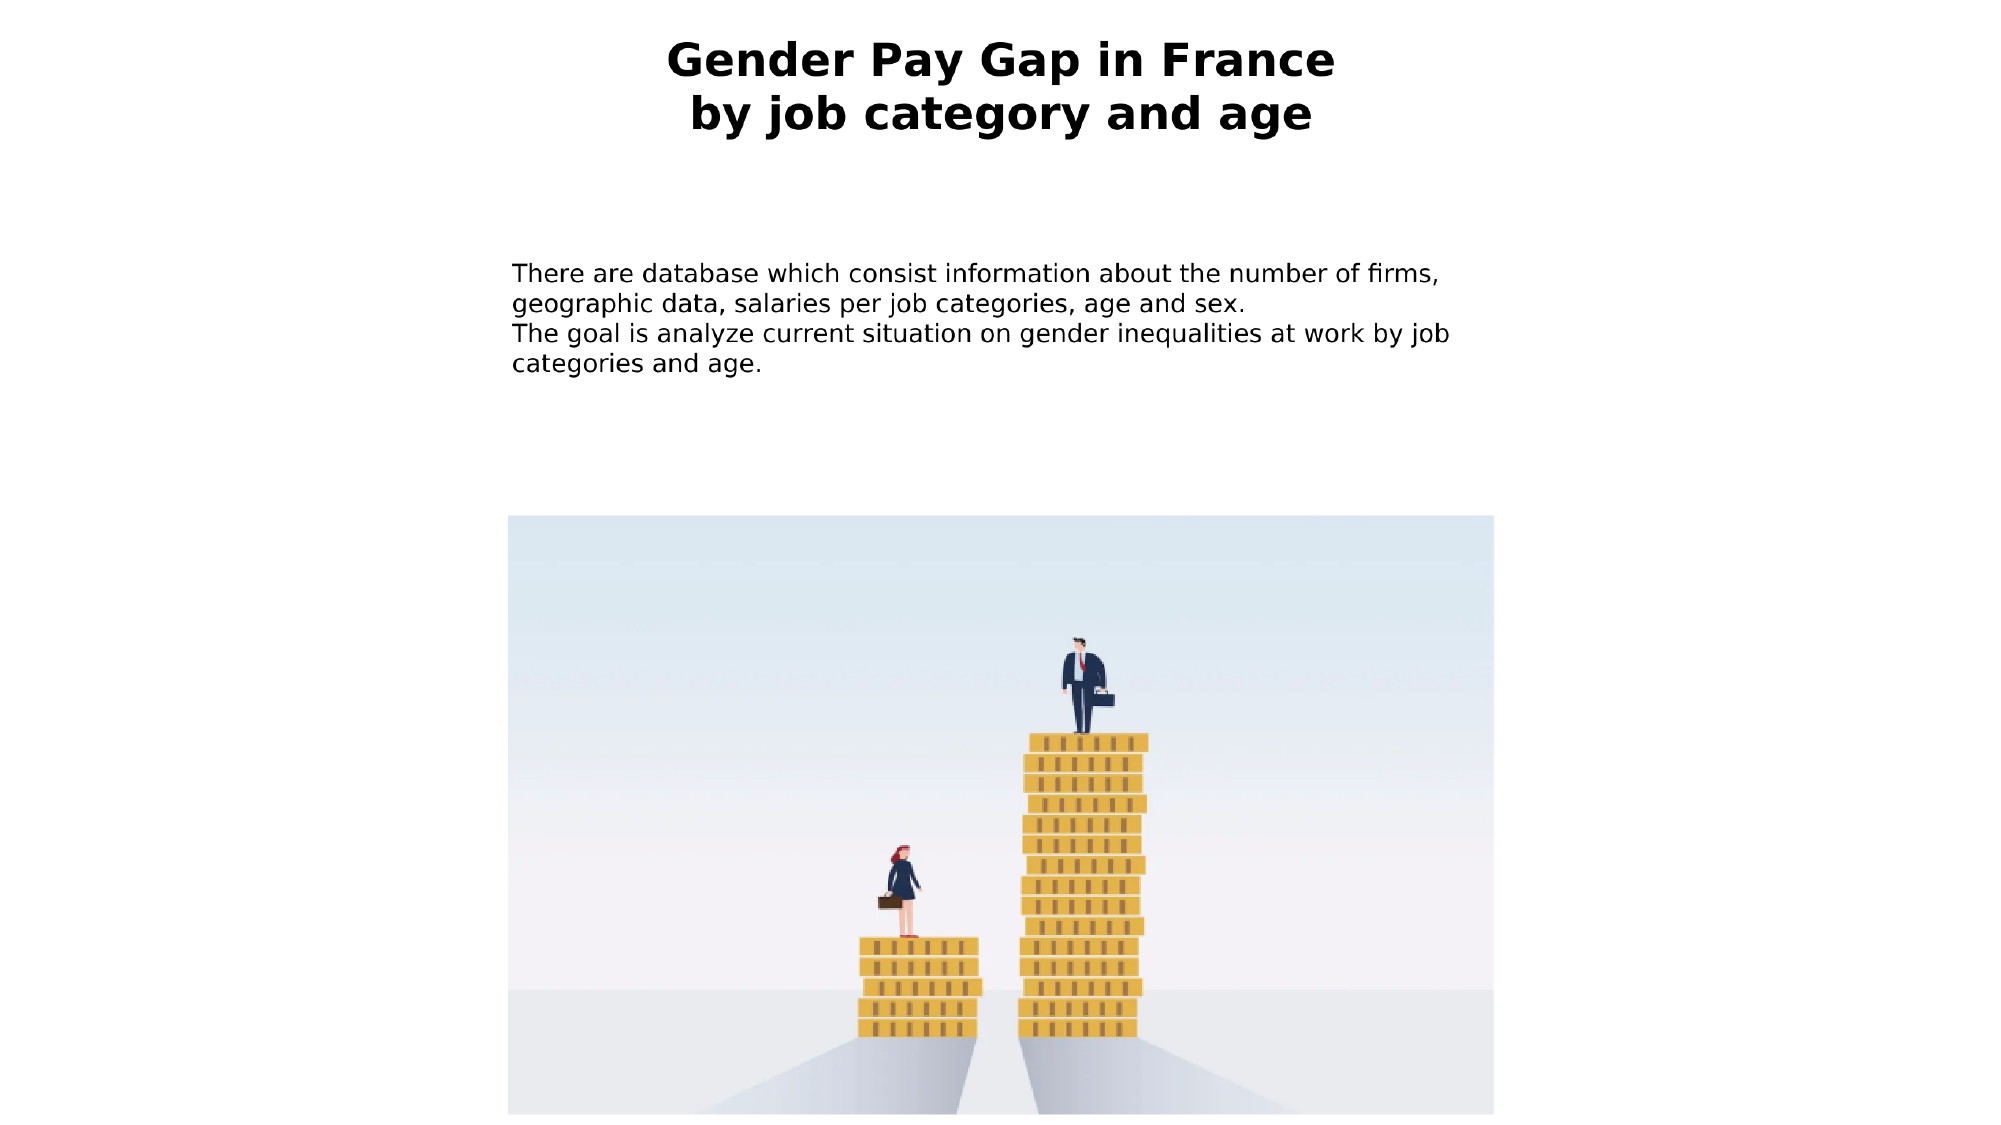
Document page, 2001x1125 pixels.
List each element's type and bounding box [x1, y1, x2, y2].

picture [200, 1, 1800, 1125]
